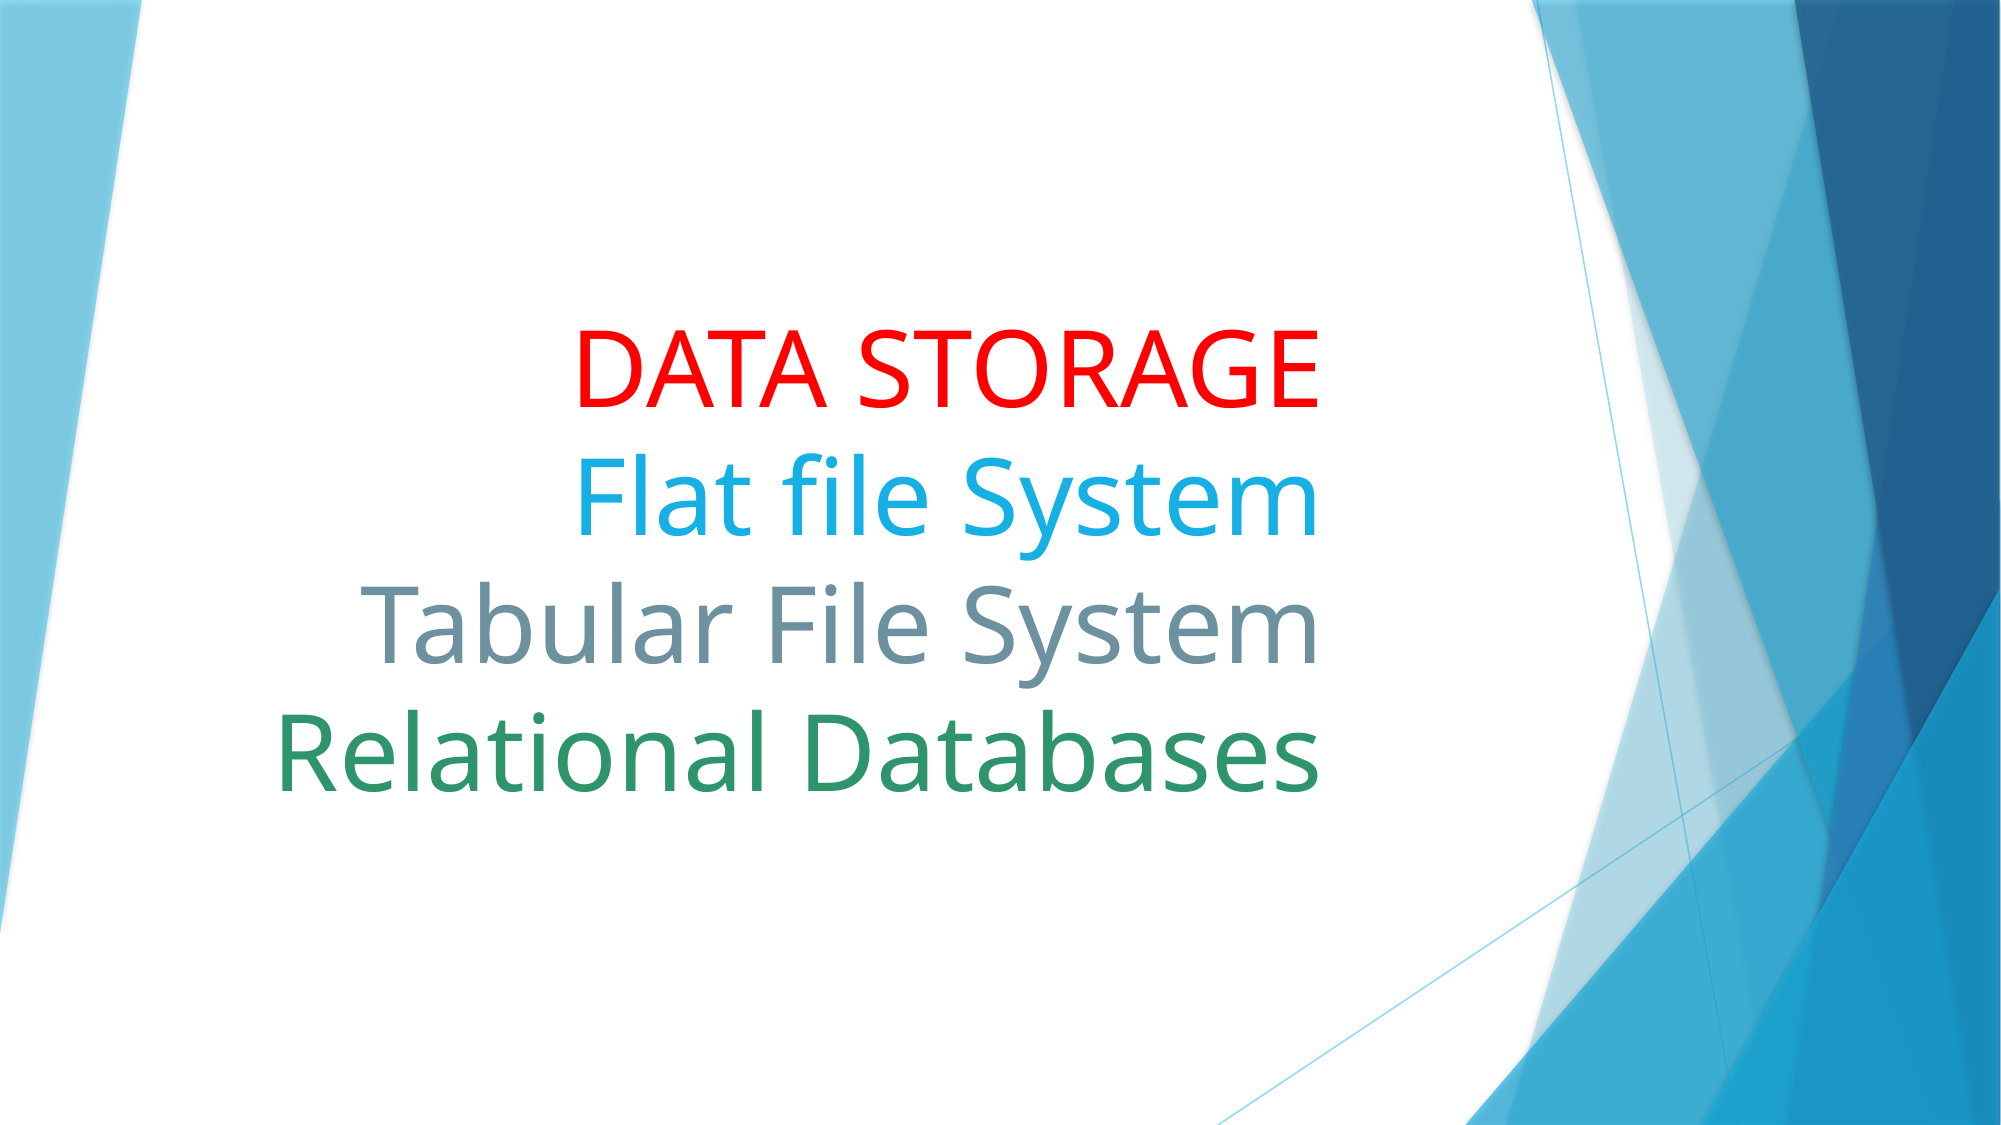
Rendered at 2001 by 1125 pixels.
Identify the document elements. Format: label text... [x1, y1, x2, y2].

title DATA STORAGE Flat file System Tabular File System Relational Databases [249, 184, 1339, 821]
